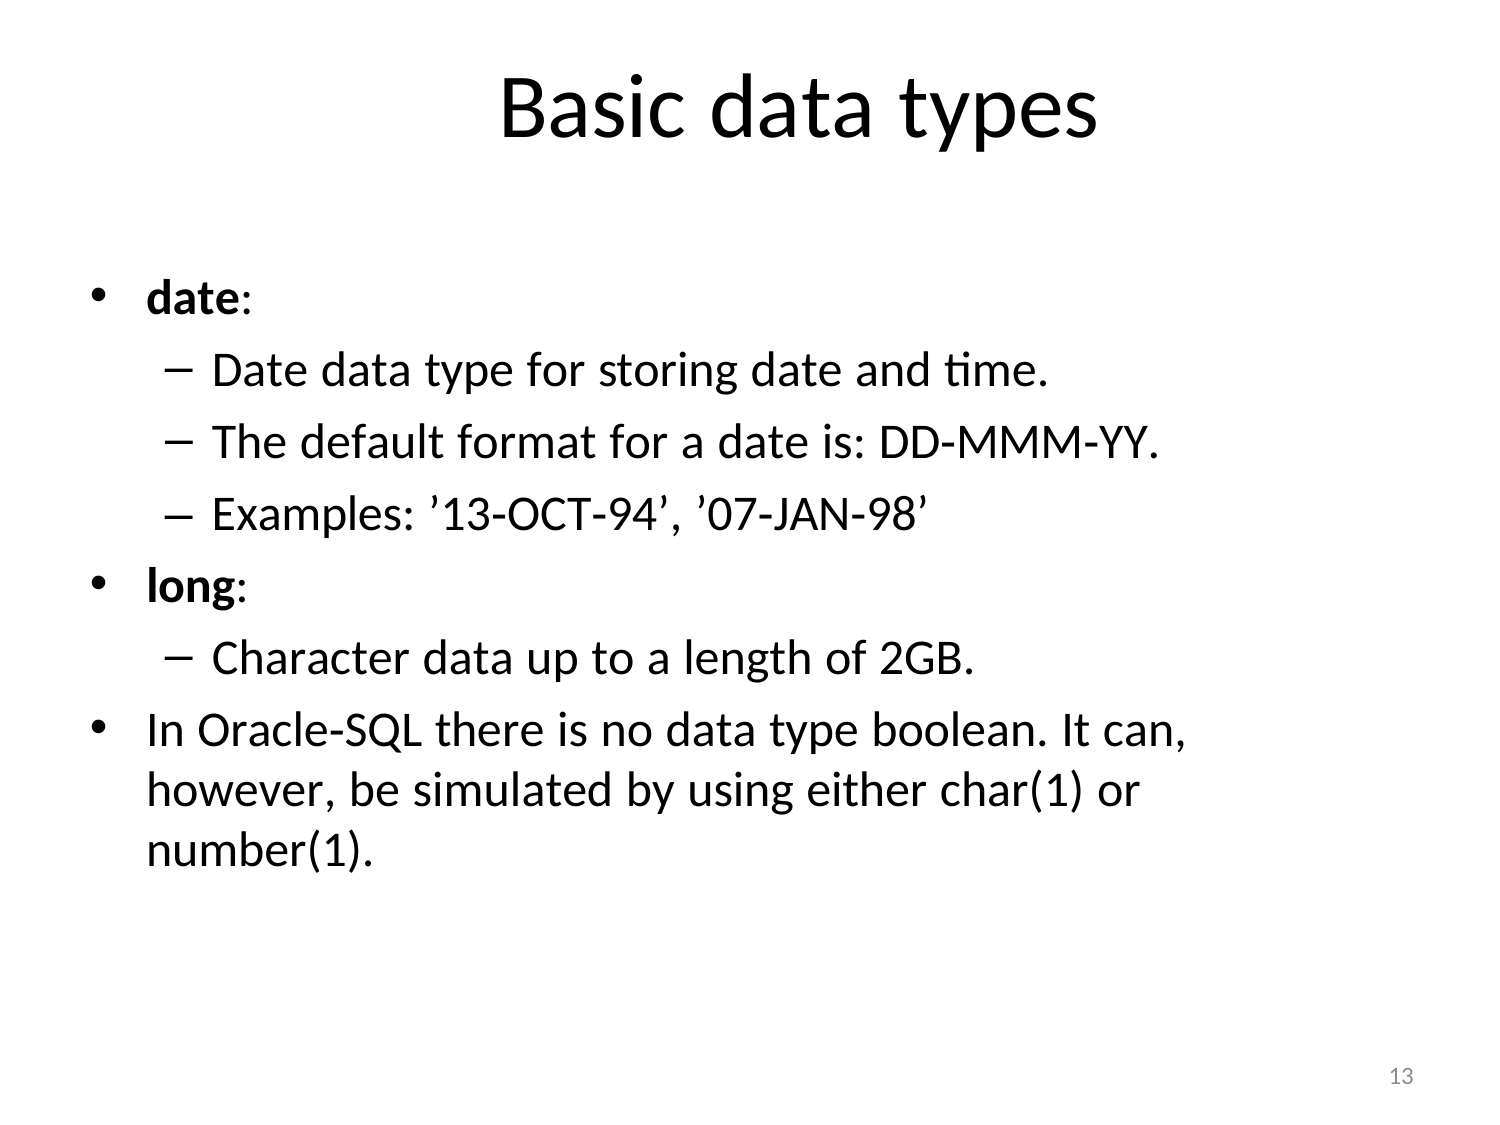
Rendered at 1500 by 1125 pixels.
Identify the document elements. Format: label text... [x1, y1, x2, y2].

text_box date: Date data type for storing date and time. The default format for a date is: DD‐MMM‐YY. – Examples: ’13‐OCT‐94’, ’07‐JAN‐98’ long: Character data up to a length of 2GB. In Oracle‐SQL there is no data type boolean. It can, however, be simulated by using either char(1) or number(1). [87, 264, 1373, 877]
title Basic data types [75, 6, 1425, 195]
slide_number 13 [1380, 748, 1414, 1125]
